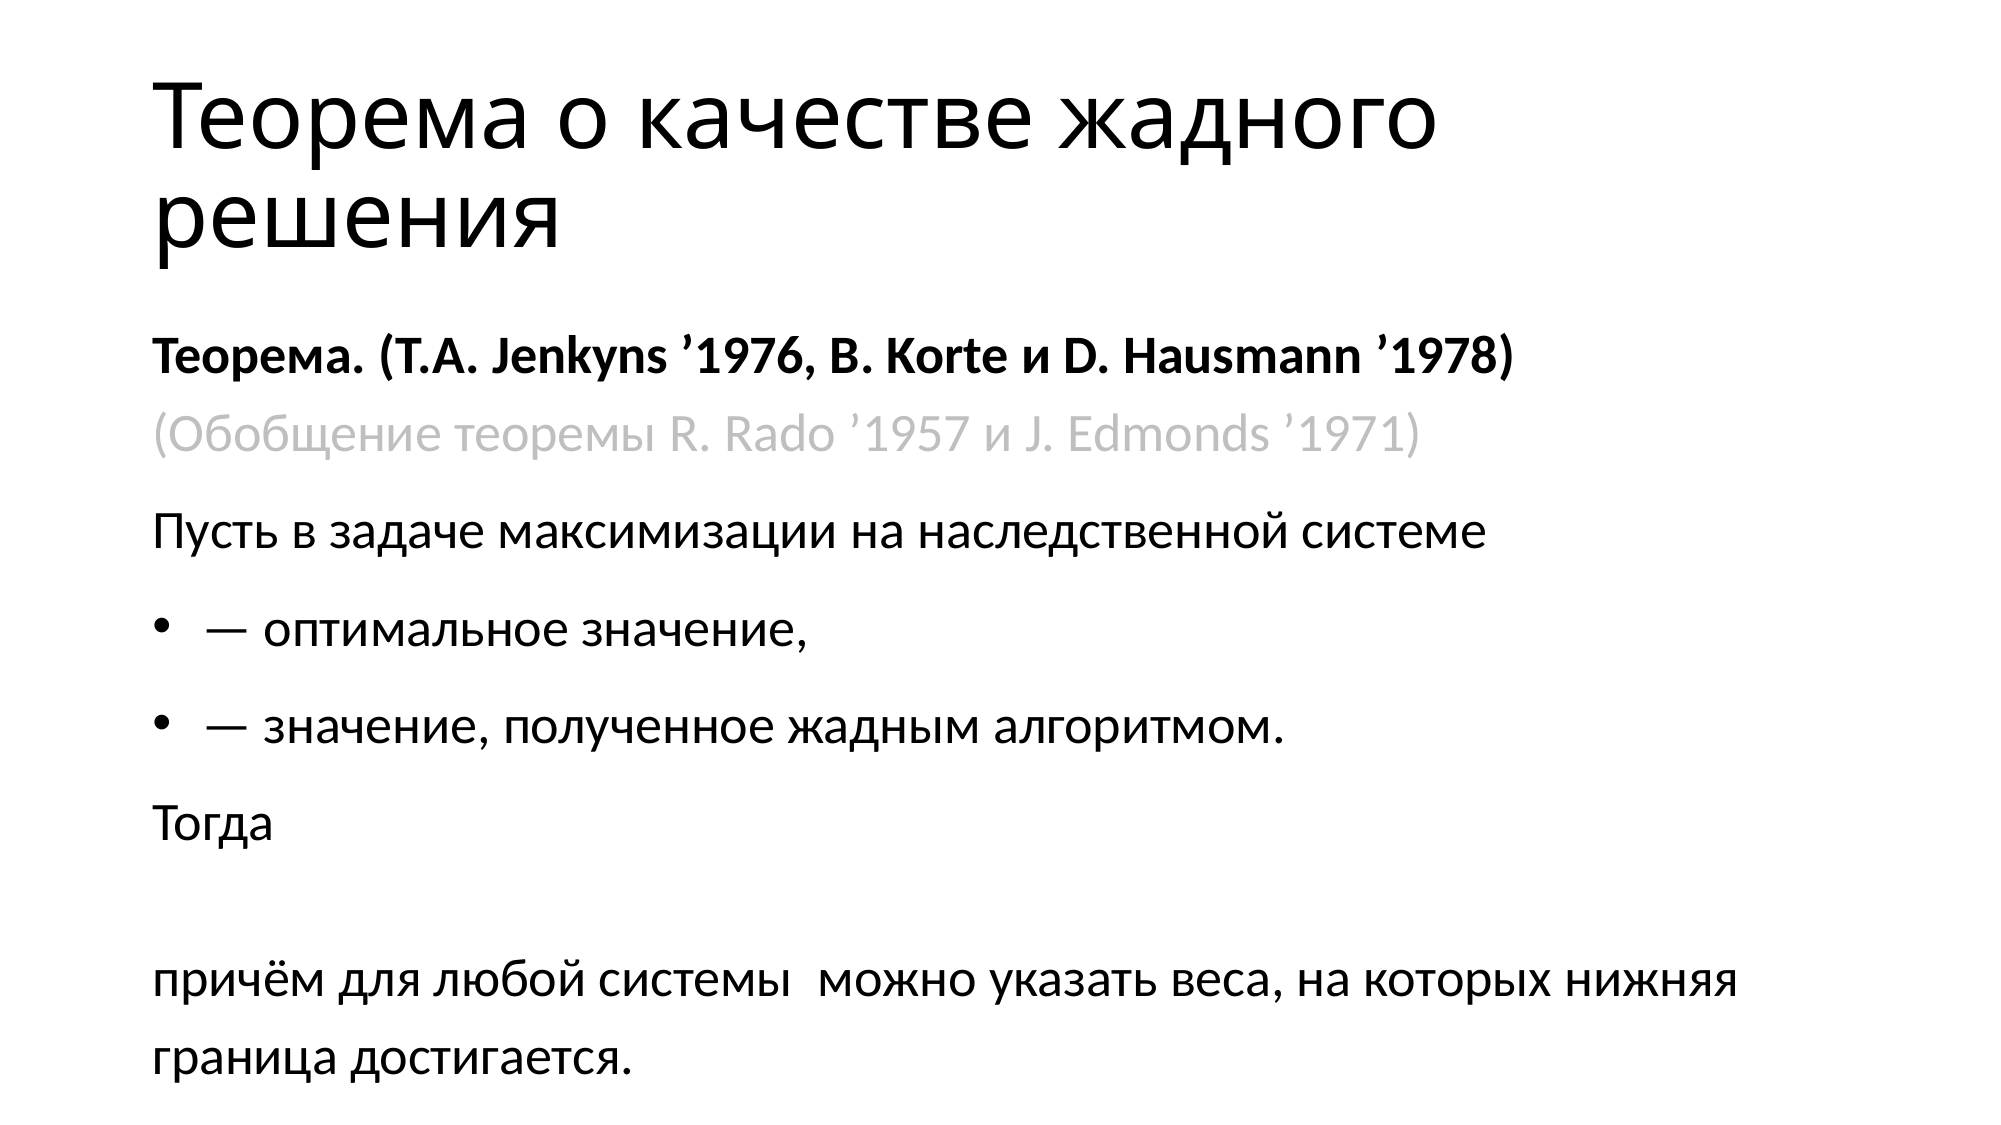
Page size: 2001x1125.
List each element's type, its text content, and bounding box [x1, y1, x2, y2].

title Теорема о качестве жадного решения [137, 59, 1863, 278]
